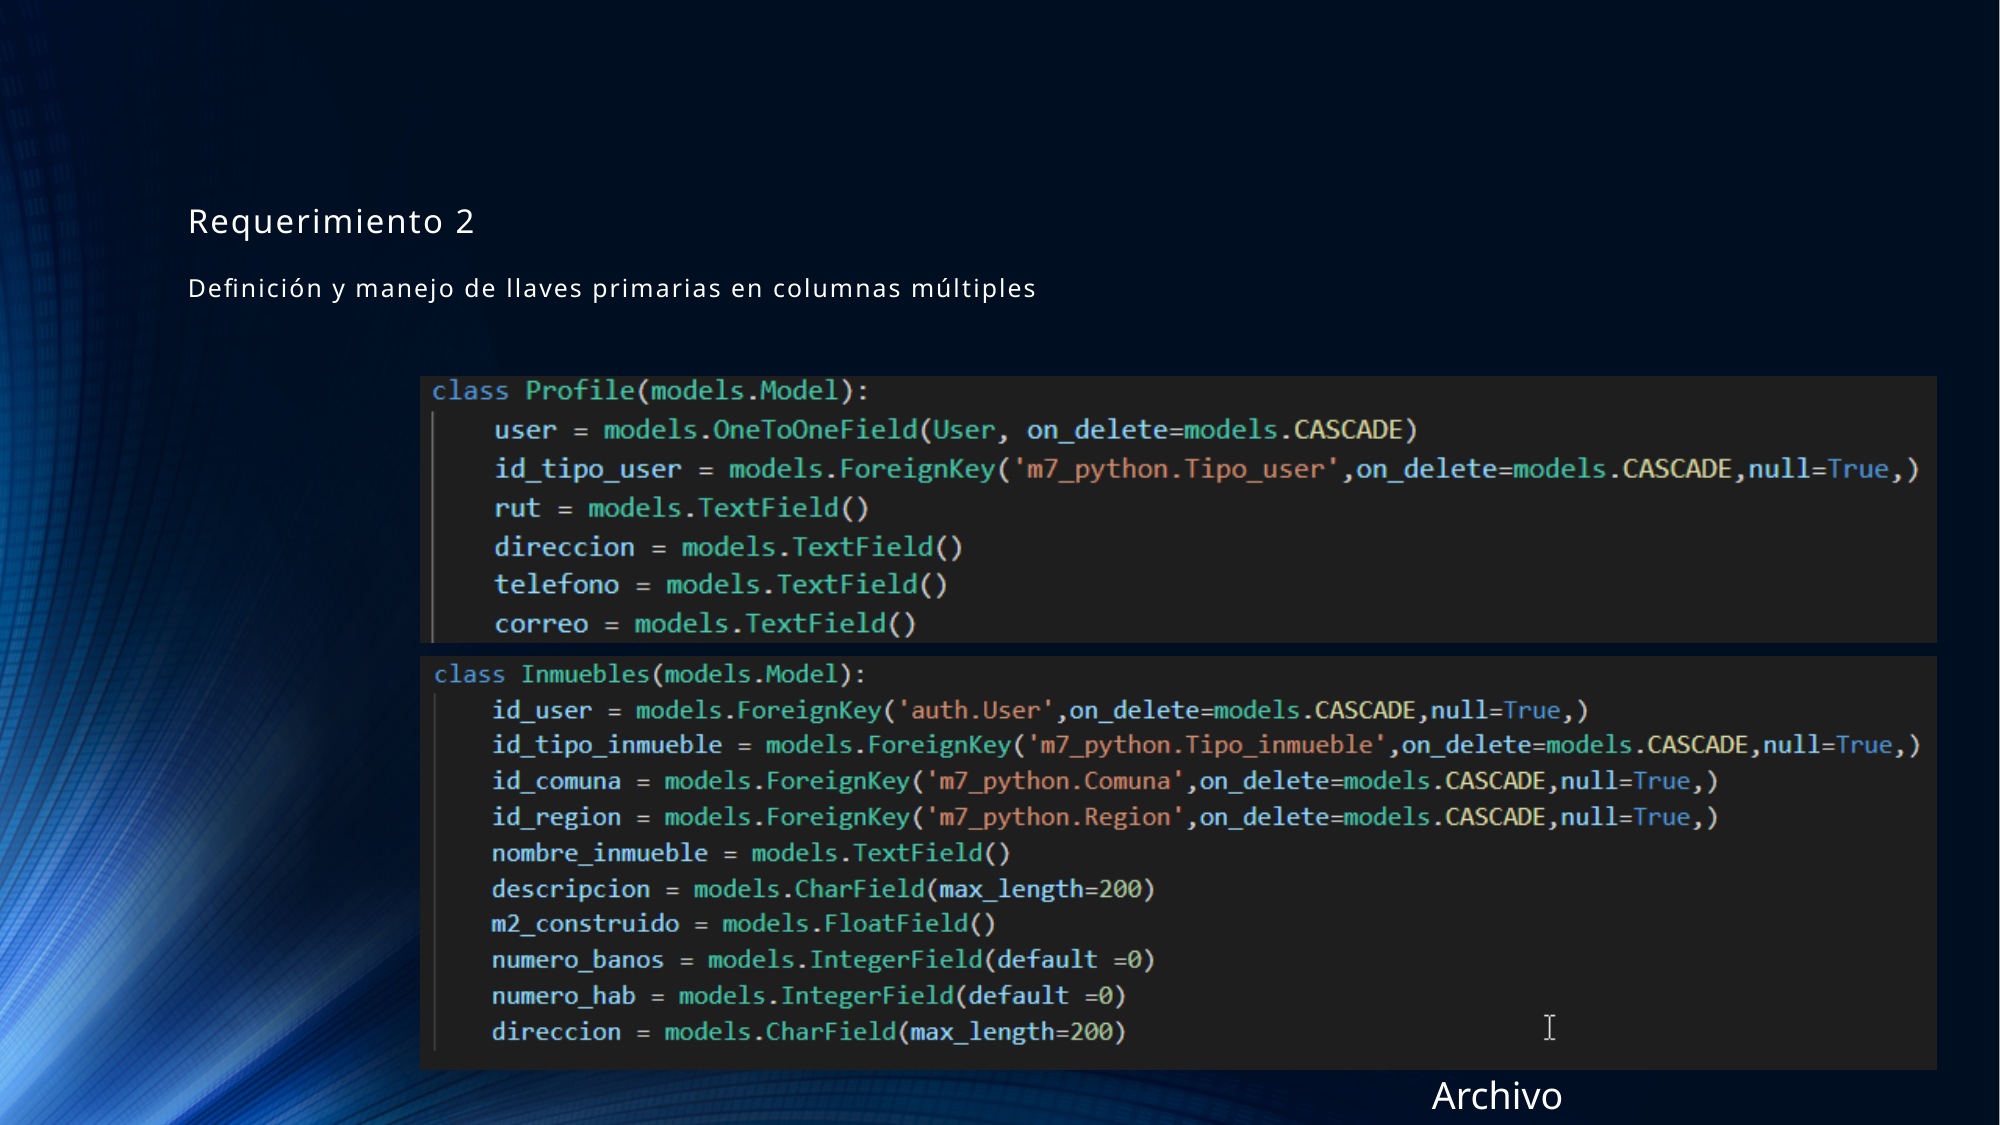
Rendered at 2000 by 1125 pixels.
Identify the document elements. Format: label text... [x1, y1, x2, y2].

title Requerimiento 2 Definición y manejo de llaves primarias en columnas múltiples [172, 195, 1626, 311]
picture [0, 0, 2000, 1125]
text_box Archivo m7_python/models.py [1417, 1070, 1937, 1125]
